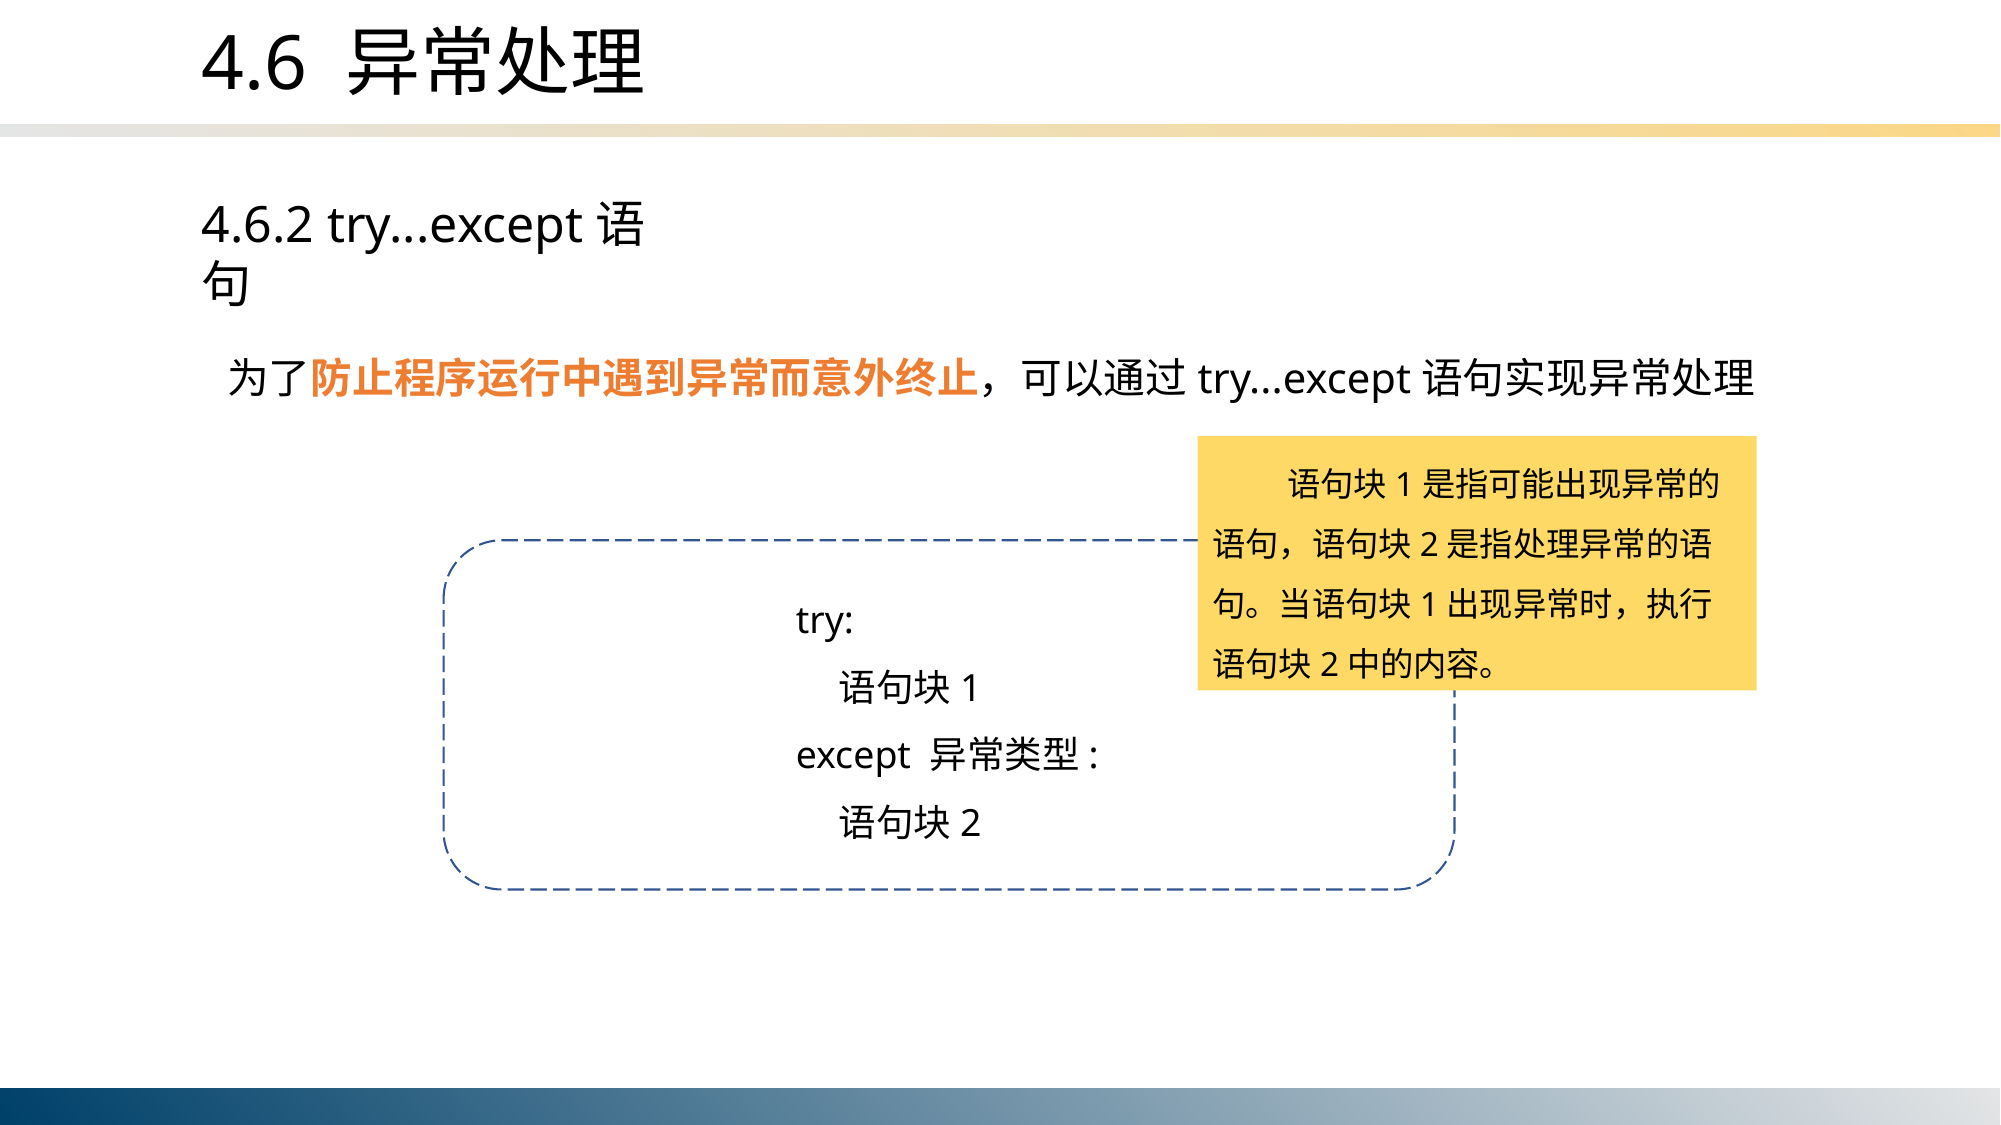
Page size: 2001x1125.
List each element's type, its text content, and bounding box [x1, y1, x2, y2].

text_box 为了防止程序运行中遇到异常而意外终止，可以通过try...except语句实现异常处理 [212, 319, 1788, 410]
text_box 4.6 异常处理 [186, 7, 1106, 113]
text_box try: 语句块1 except 异常类型: 语句块2 [781, 566, 1115, 851]
text_box [442, 539, 1456, 891]
text_box 语句块1是指可能出现异常的语句，语句块2是指处理异常的语句。当语句块1出现异常时，执行语句块2中的内容。 [1197, 436, 1757, 691]
text_box 4.6.2 try...except语句 [186, 184, 673, 320]
